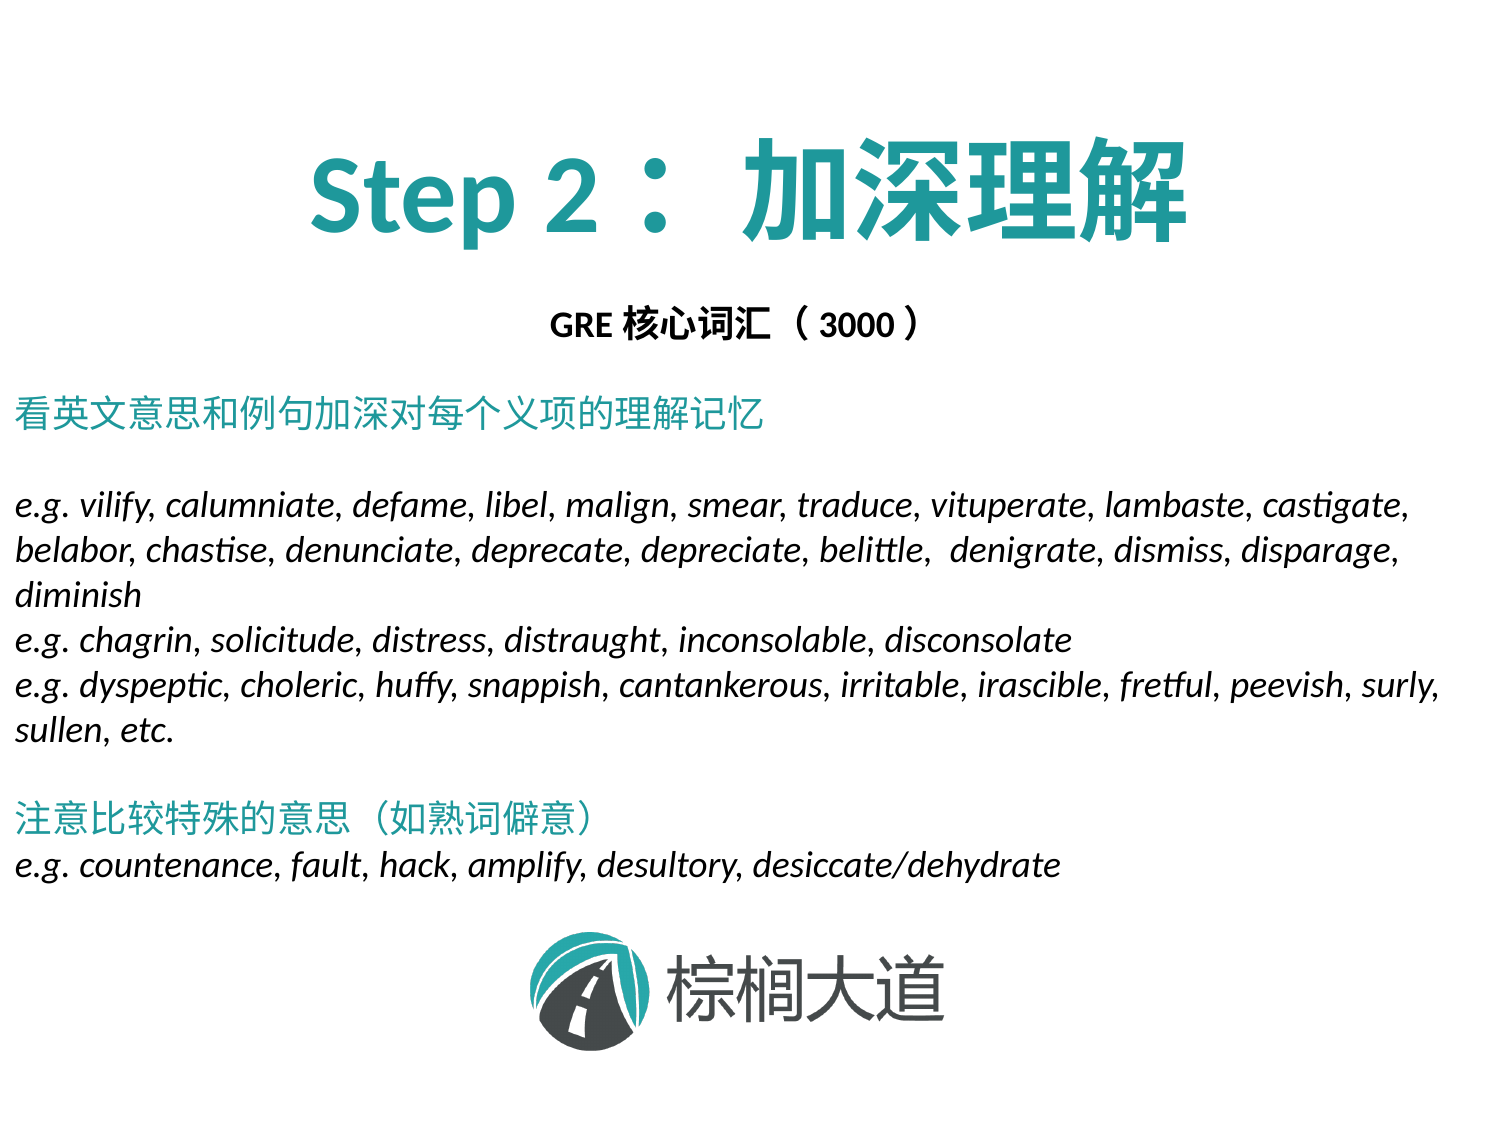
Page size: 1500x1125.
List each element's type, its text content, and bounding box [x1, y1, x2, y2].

picture [512, 897, 968, 1097]
text_box Step 2：加深理解 GRE核心词汇（3000） 看英文意思和例句加深对每个义项的理解记忆 e.g. vilify, calumniate, defame, libel, malign, smear, traduce, vituperate, lambaste, castigate, belabor, chastise, denunciate, deprecate, depreciate, belittle, denigrate, dismiss, disparage, diminish e.g. chagrin, solicitude, distress, distraught, inconsolable, disconsolate e.g. dyspeptic, choleric, huffy, snappish, cantankerous, irritable, irascible, fretful, peevish, surly, sullen, etc. 注意比较特殊的意思（如熟词僻意） e.g. countenance, fault, hack, amplify, desultory, desiccate/dehydrate [0, 0, 1500, 938]
